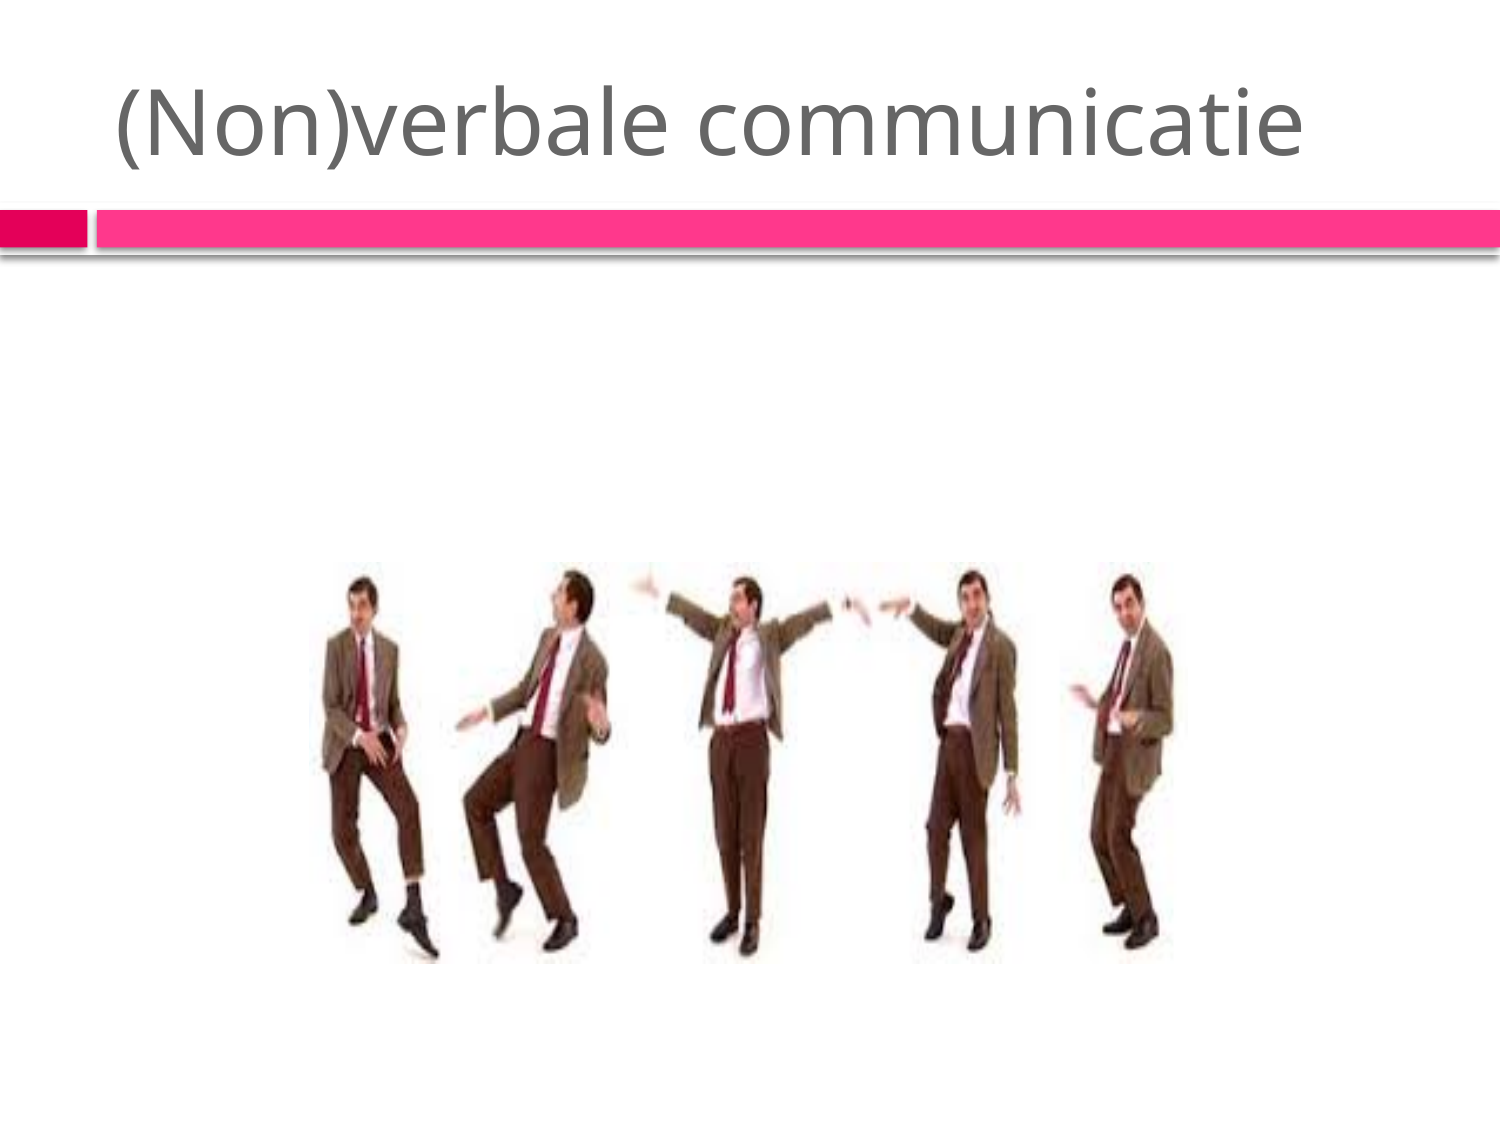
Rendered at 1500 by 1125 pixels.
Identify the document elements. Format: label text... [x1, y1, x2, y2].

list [309, 562, 1188, 964]
title (Non)verbale communicatie [100, 37, 1438, 200]
